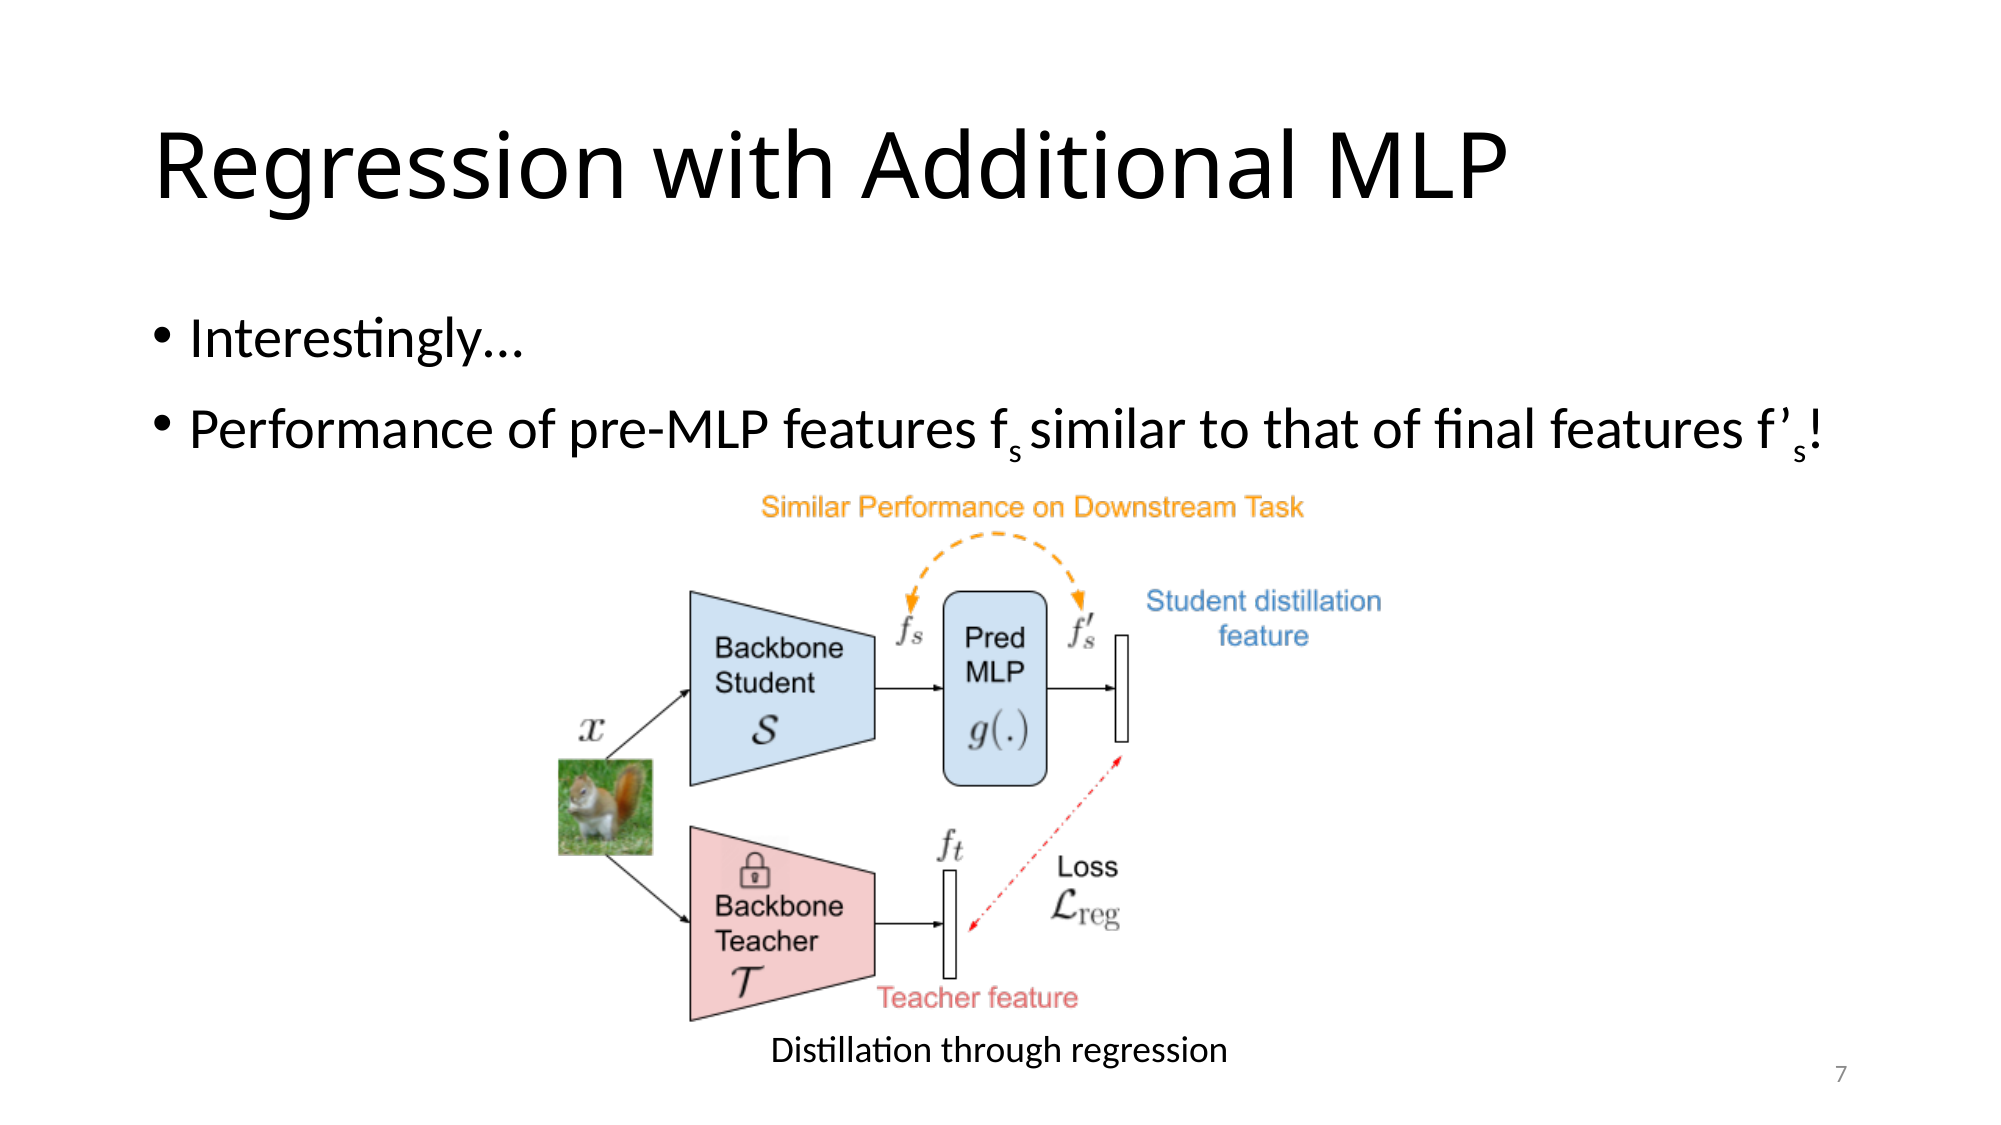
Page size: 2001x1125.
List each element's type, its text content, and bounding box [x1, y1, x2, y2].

text_box Distillation through regression [598, 1017, 1402, 1078]
title Regression with Additional MLP [137, 59, 1863, 278]
slide_number 7 [1412, 1042, 1863, 1103]
list Interestingly… Performance of pre-MLP features fs similar to that of final features f’s! [137, 299, 1935, 1014]
picture [546, 475, 1387, 1036]
